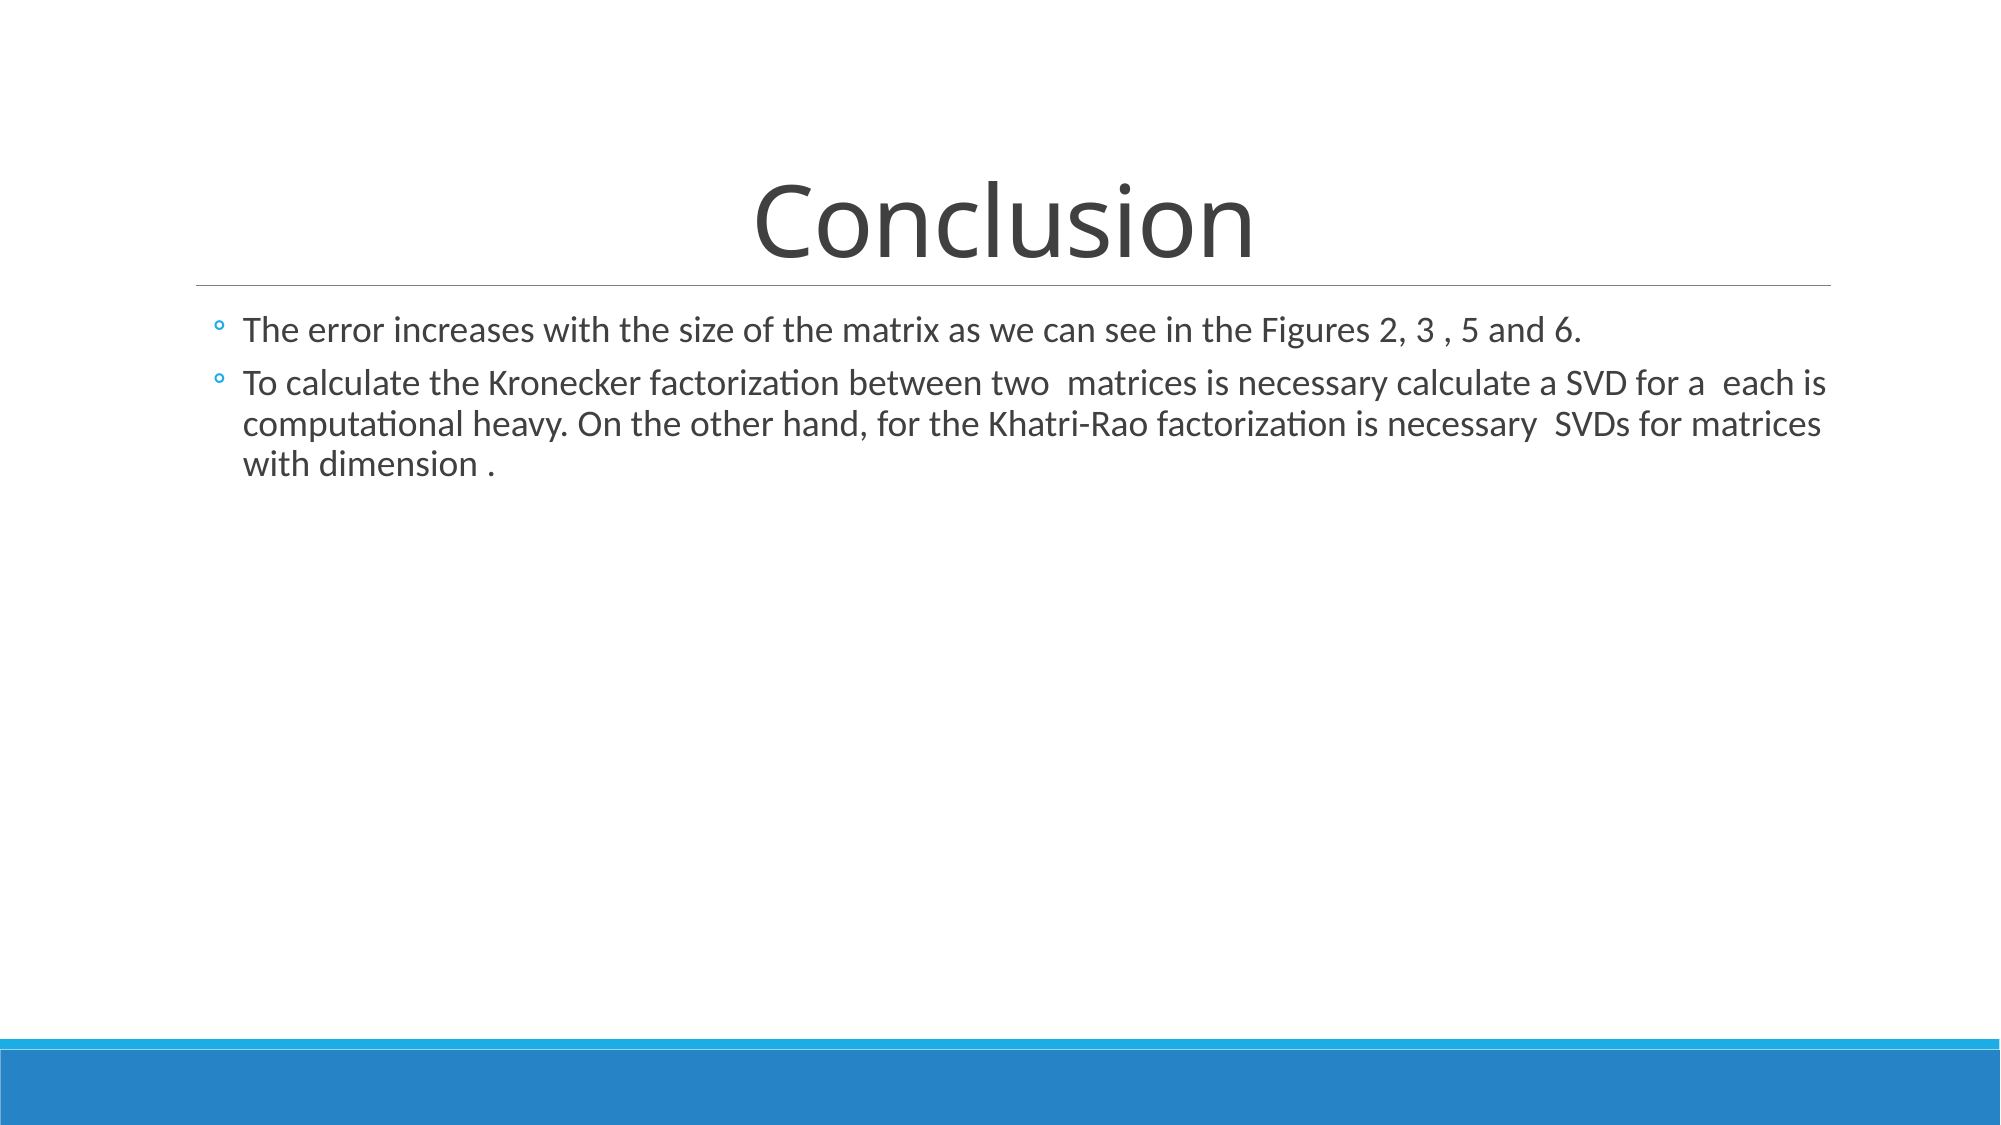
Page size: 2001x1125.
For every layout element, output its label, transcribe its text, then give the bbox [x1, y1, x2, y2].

title Conclusion [180, 47, 1830, 285]
